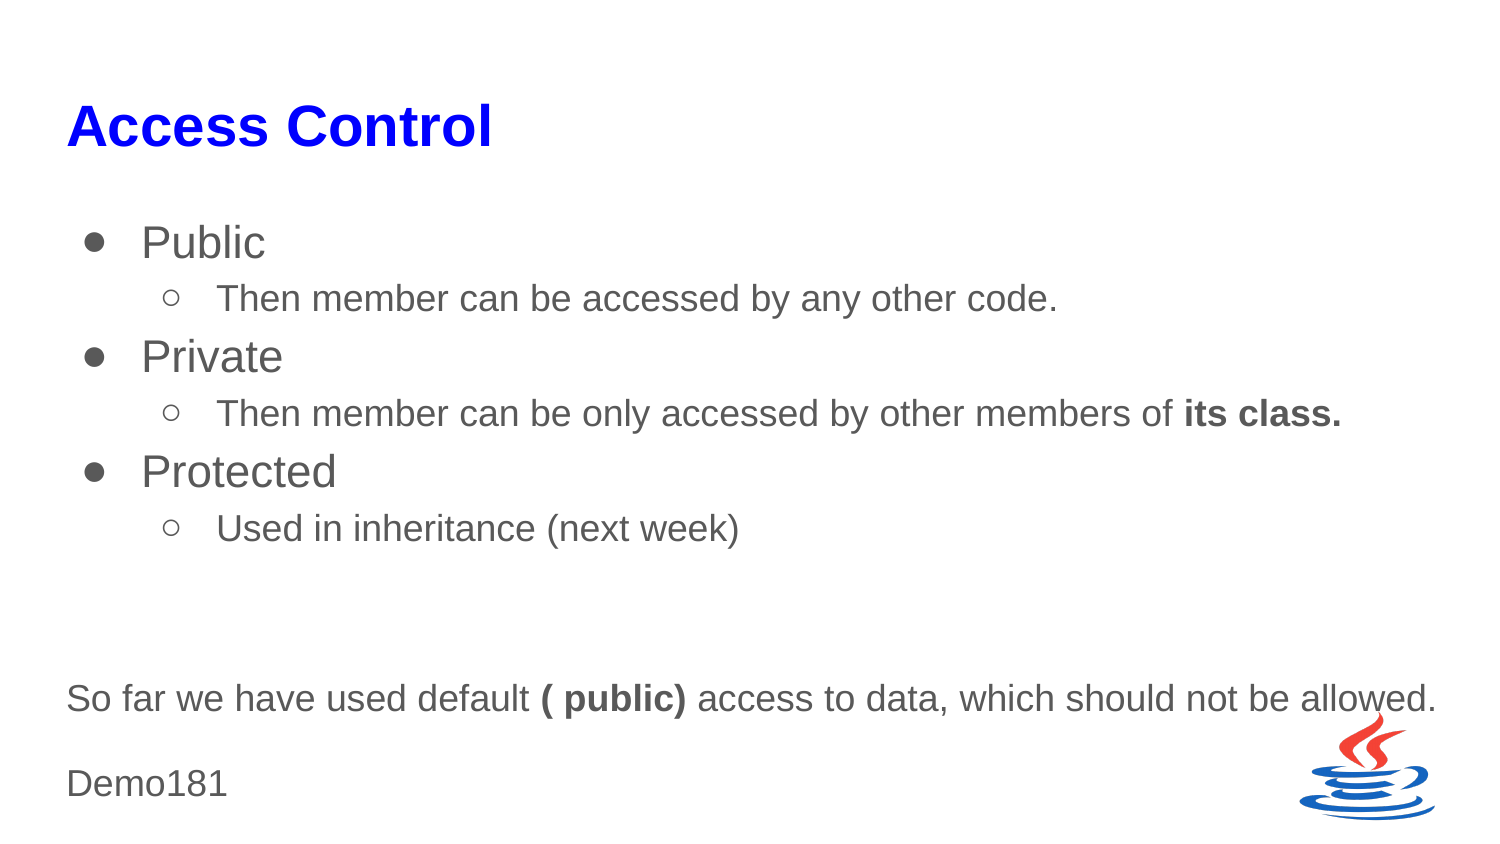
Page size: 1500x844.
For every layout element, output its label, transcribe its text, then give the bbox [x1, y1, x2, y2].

picture [1258, 700, 1475, 831]
list Public Then member can be accessed by any other code. Private Then member can be only accessed by other members of its class. Protected Used in inheritance (next week) So far we have used default ( public) access to data, which should not be allowed. Demo181 [51, 189, 1464, 750]
title Access Control [51, 72, 1449, 167]
